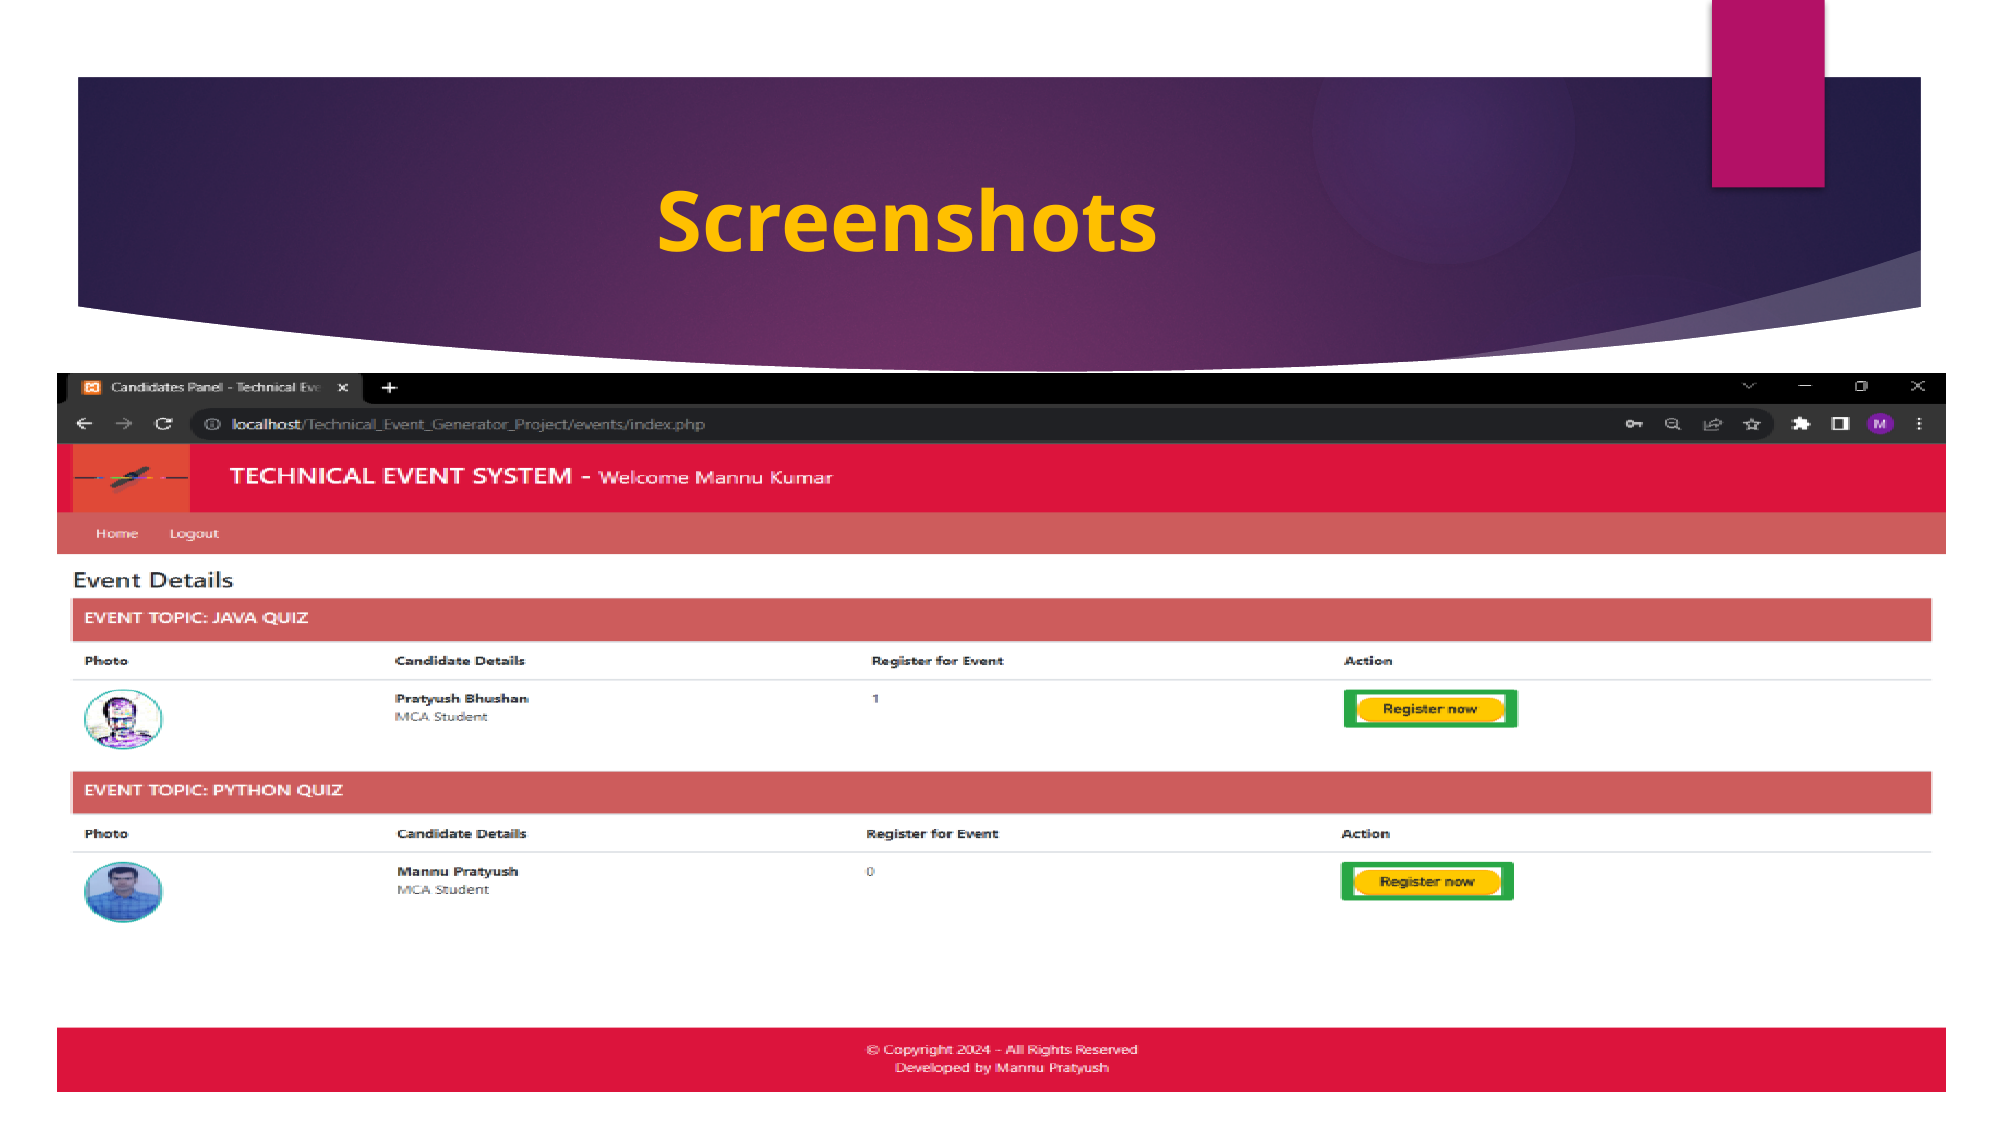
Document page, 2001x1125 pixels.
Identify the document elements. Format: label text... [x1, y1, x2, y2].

title Screenshots [189, 159, 1627, 276]
picture [47, 373, 1949, 1092]
